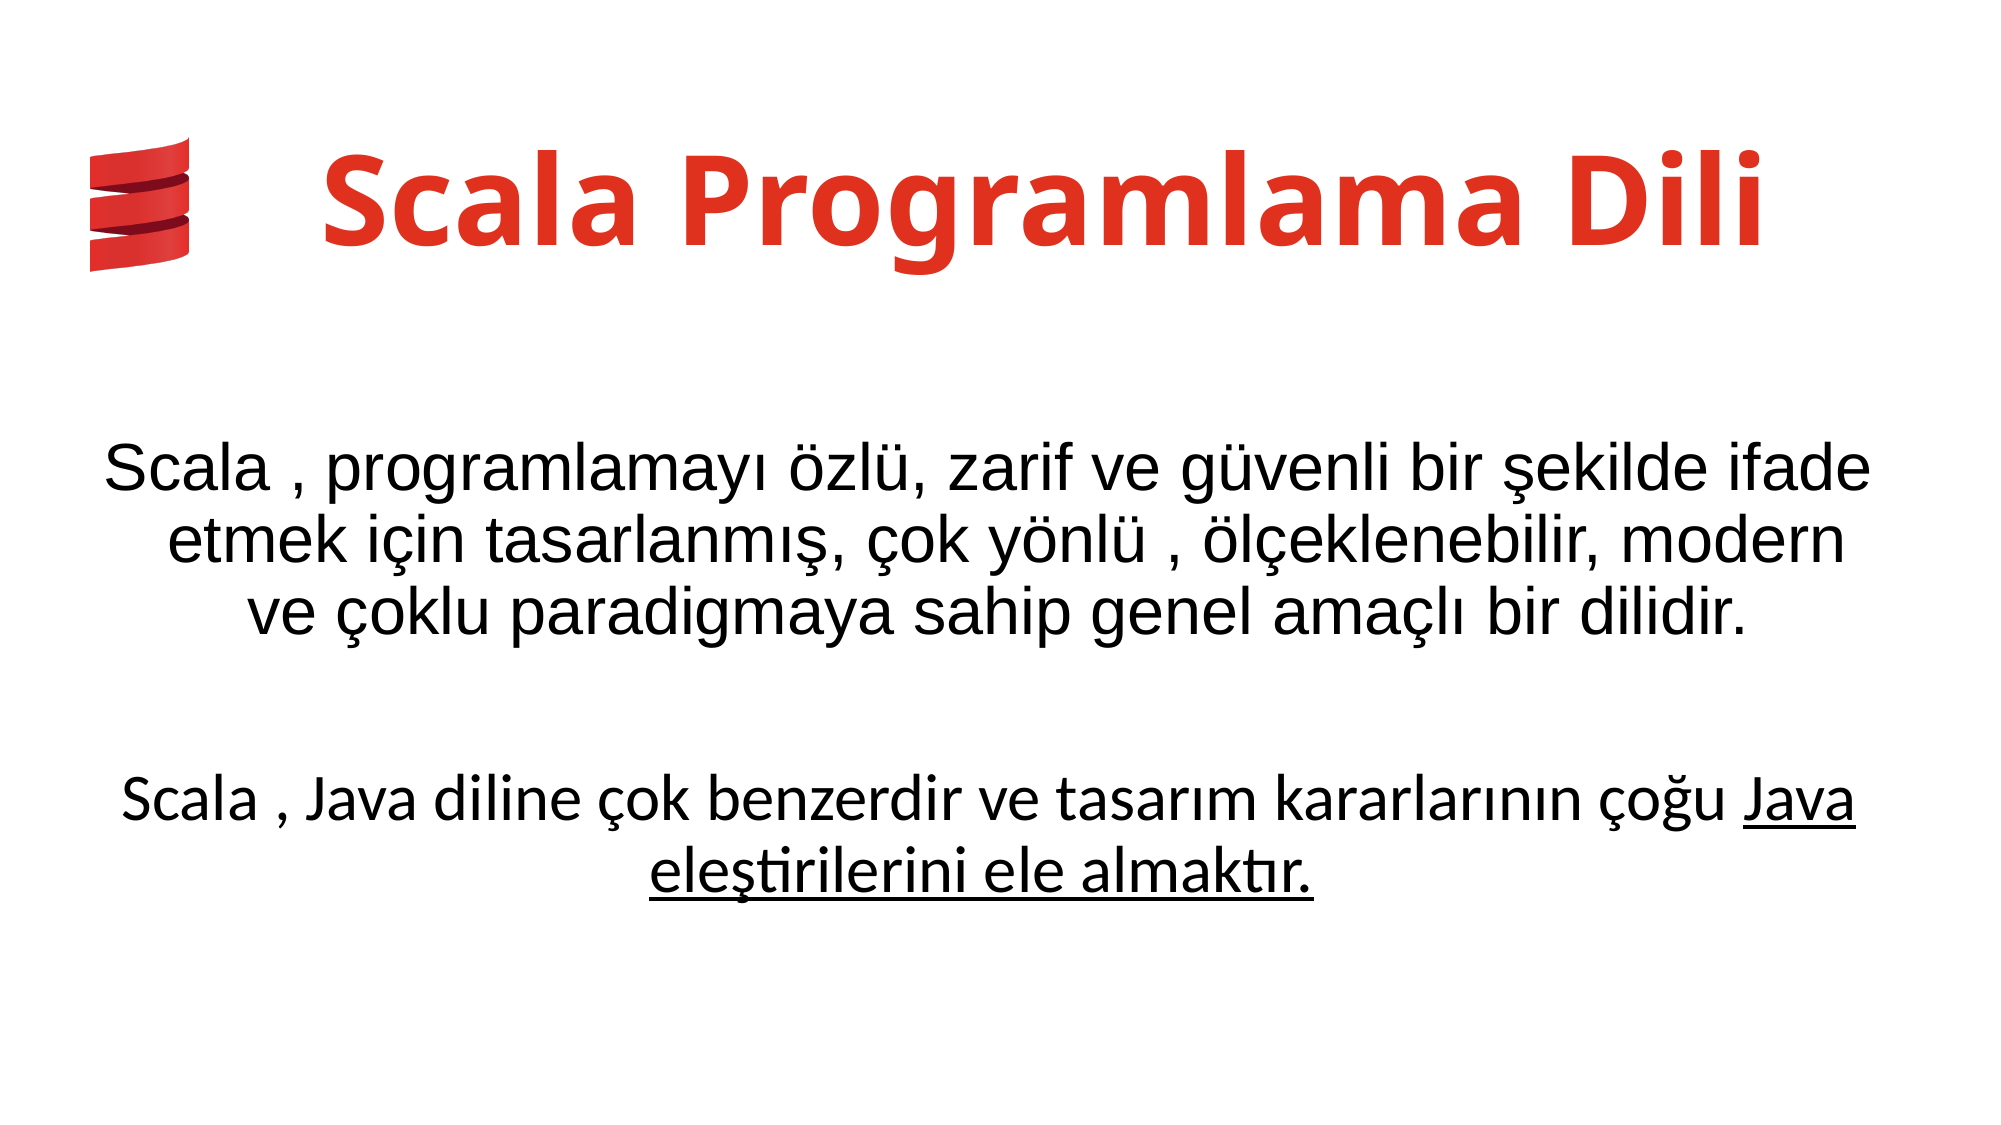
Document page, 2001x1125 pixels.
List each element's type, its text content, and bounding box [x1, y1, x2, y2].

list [90, 136, 189, 272]
list Scala , programlamayı özlü, zarif ve güvenli bir şekilde ifade etmek için tasarlanmış, çok yönlü , ölçeklenebilir, modern ve çoklu paradigmaya sahip genel amaçlı bir dilidir. Scala , Java diline çok benzerdir ve tasarım kararlarının çoğu Java eleştirilerini ele almaktır. [80, 324, 1899, 1022]
title Scala Programlama Dili [169, 95, 1921, 314]
